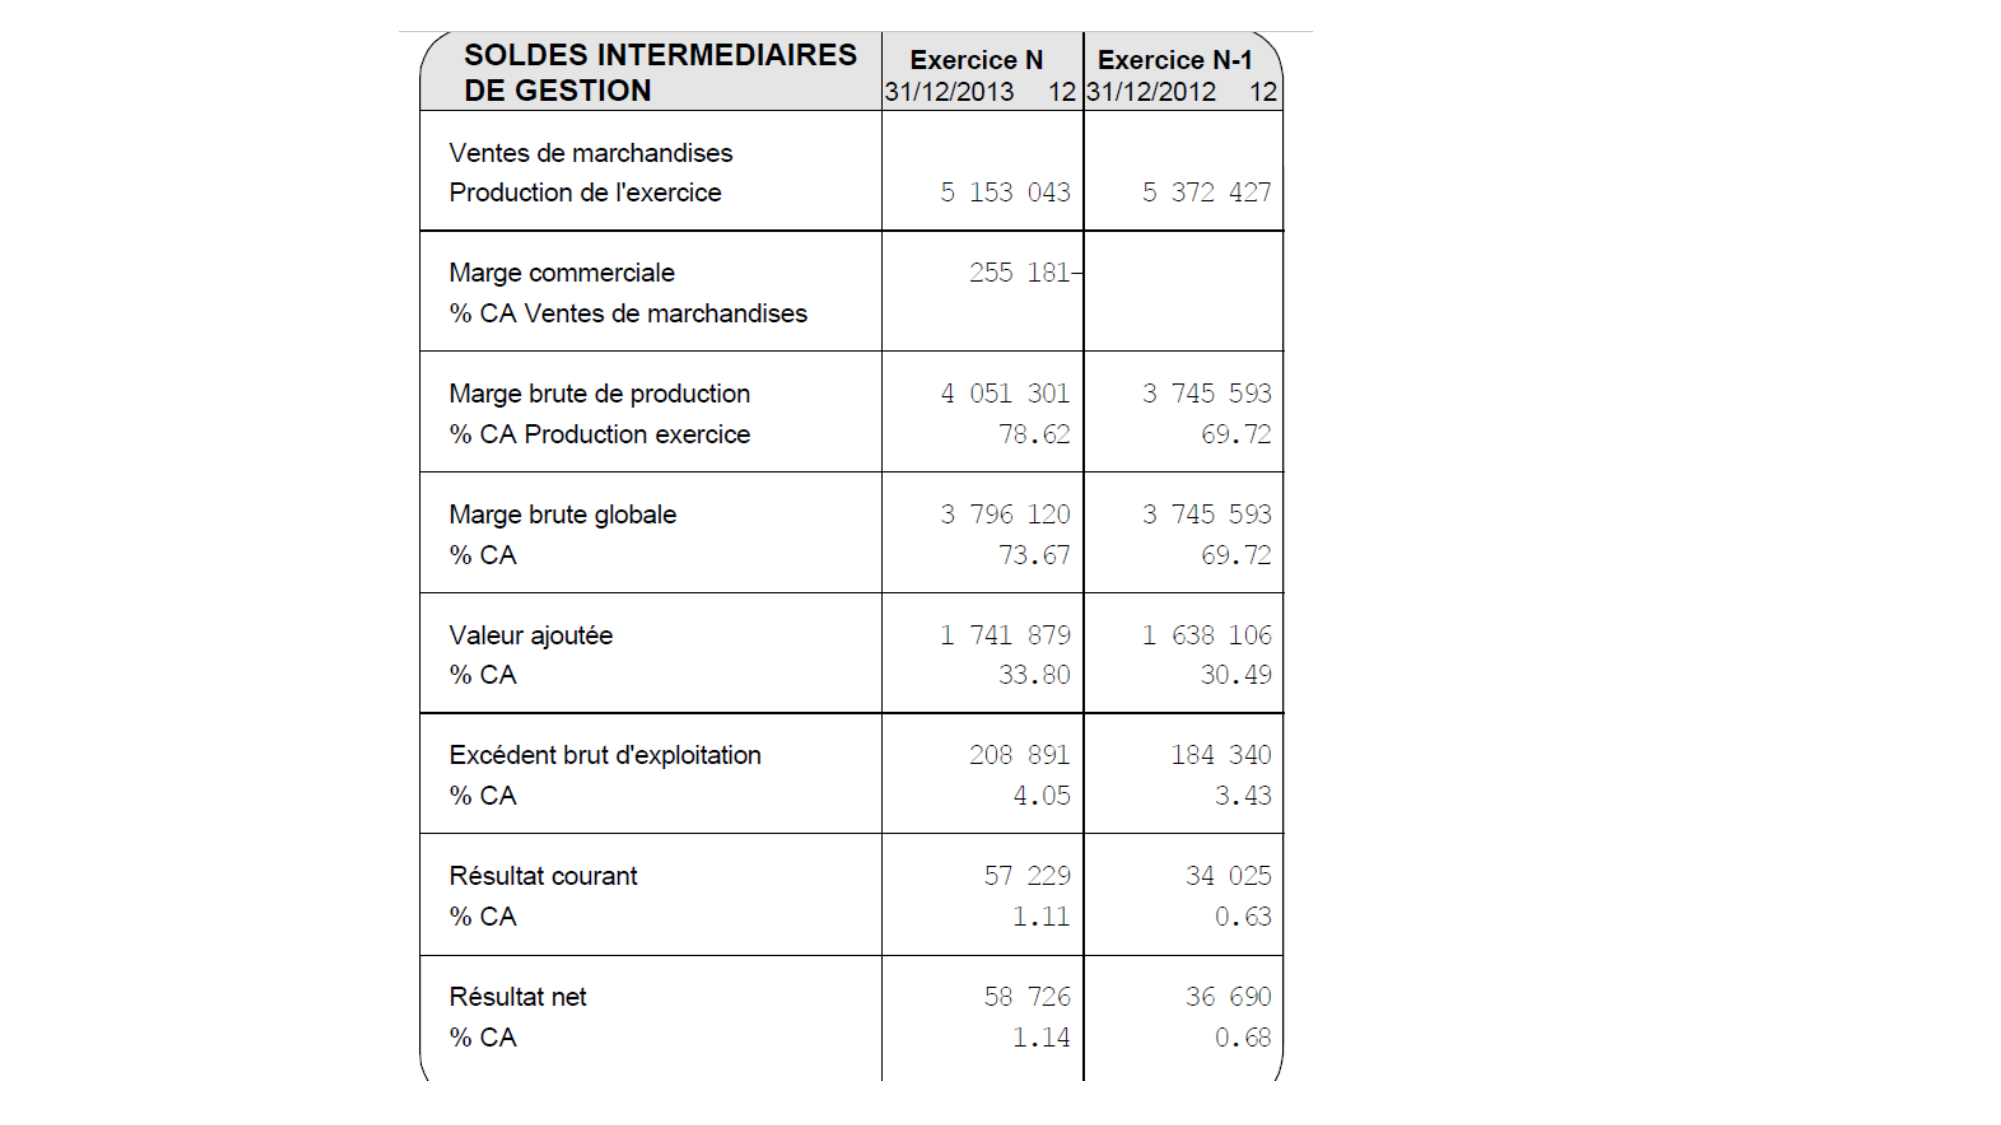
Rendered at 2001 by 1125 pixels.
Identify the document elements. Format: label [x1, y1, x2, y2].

picture [399, 31, 1313, 1081]
